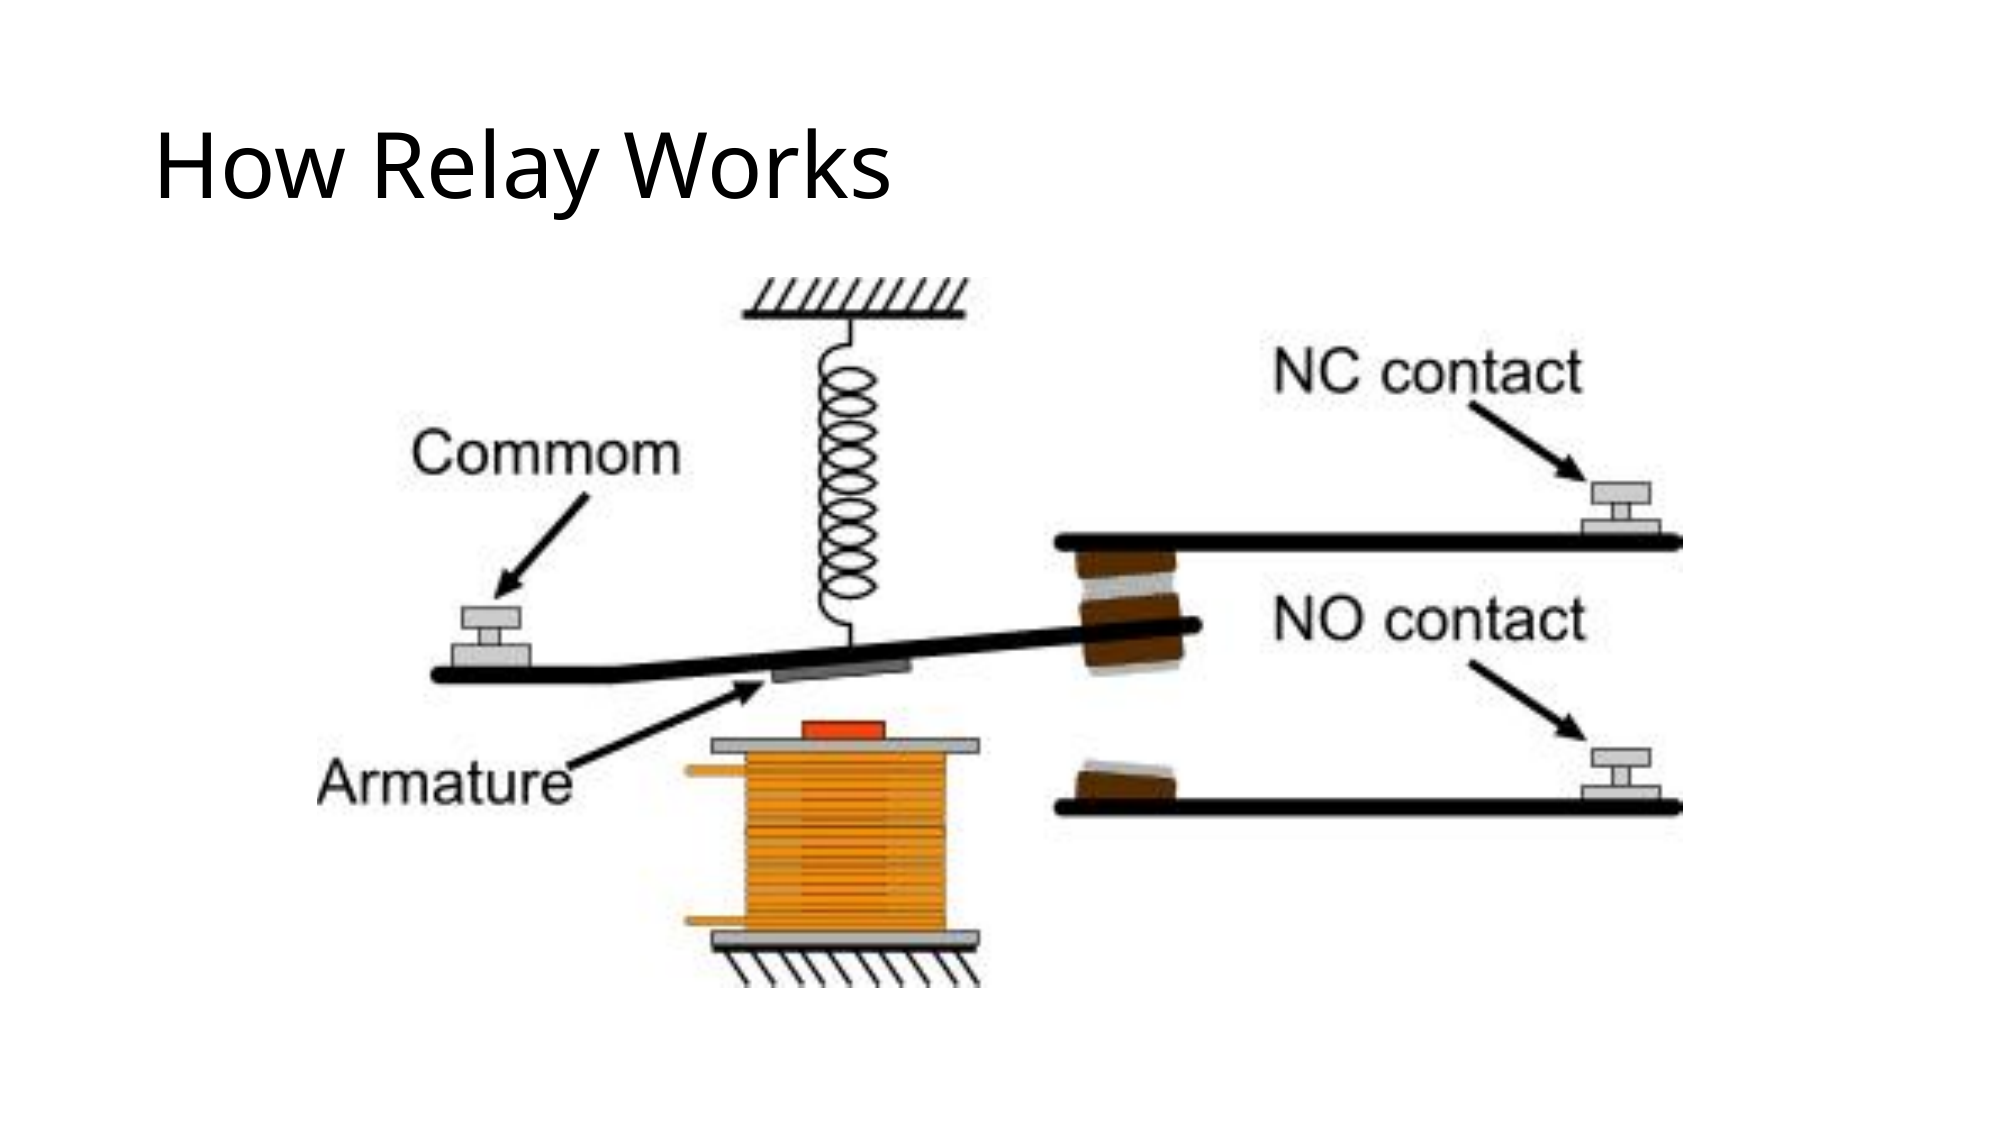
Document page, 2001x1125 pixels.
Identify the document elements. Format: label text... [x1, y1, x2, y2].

title How Relay Works [137, 59, 1863, 278]
picture [317, 277, 1683, 988]
